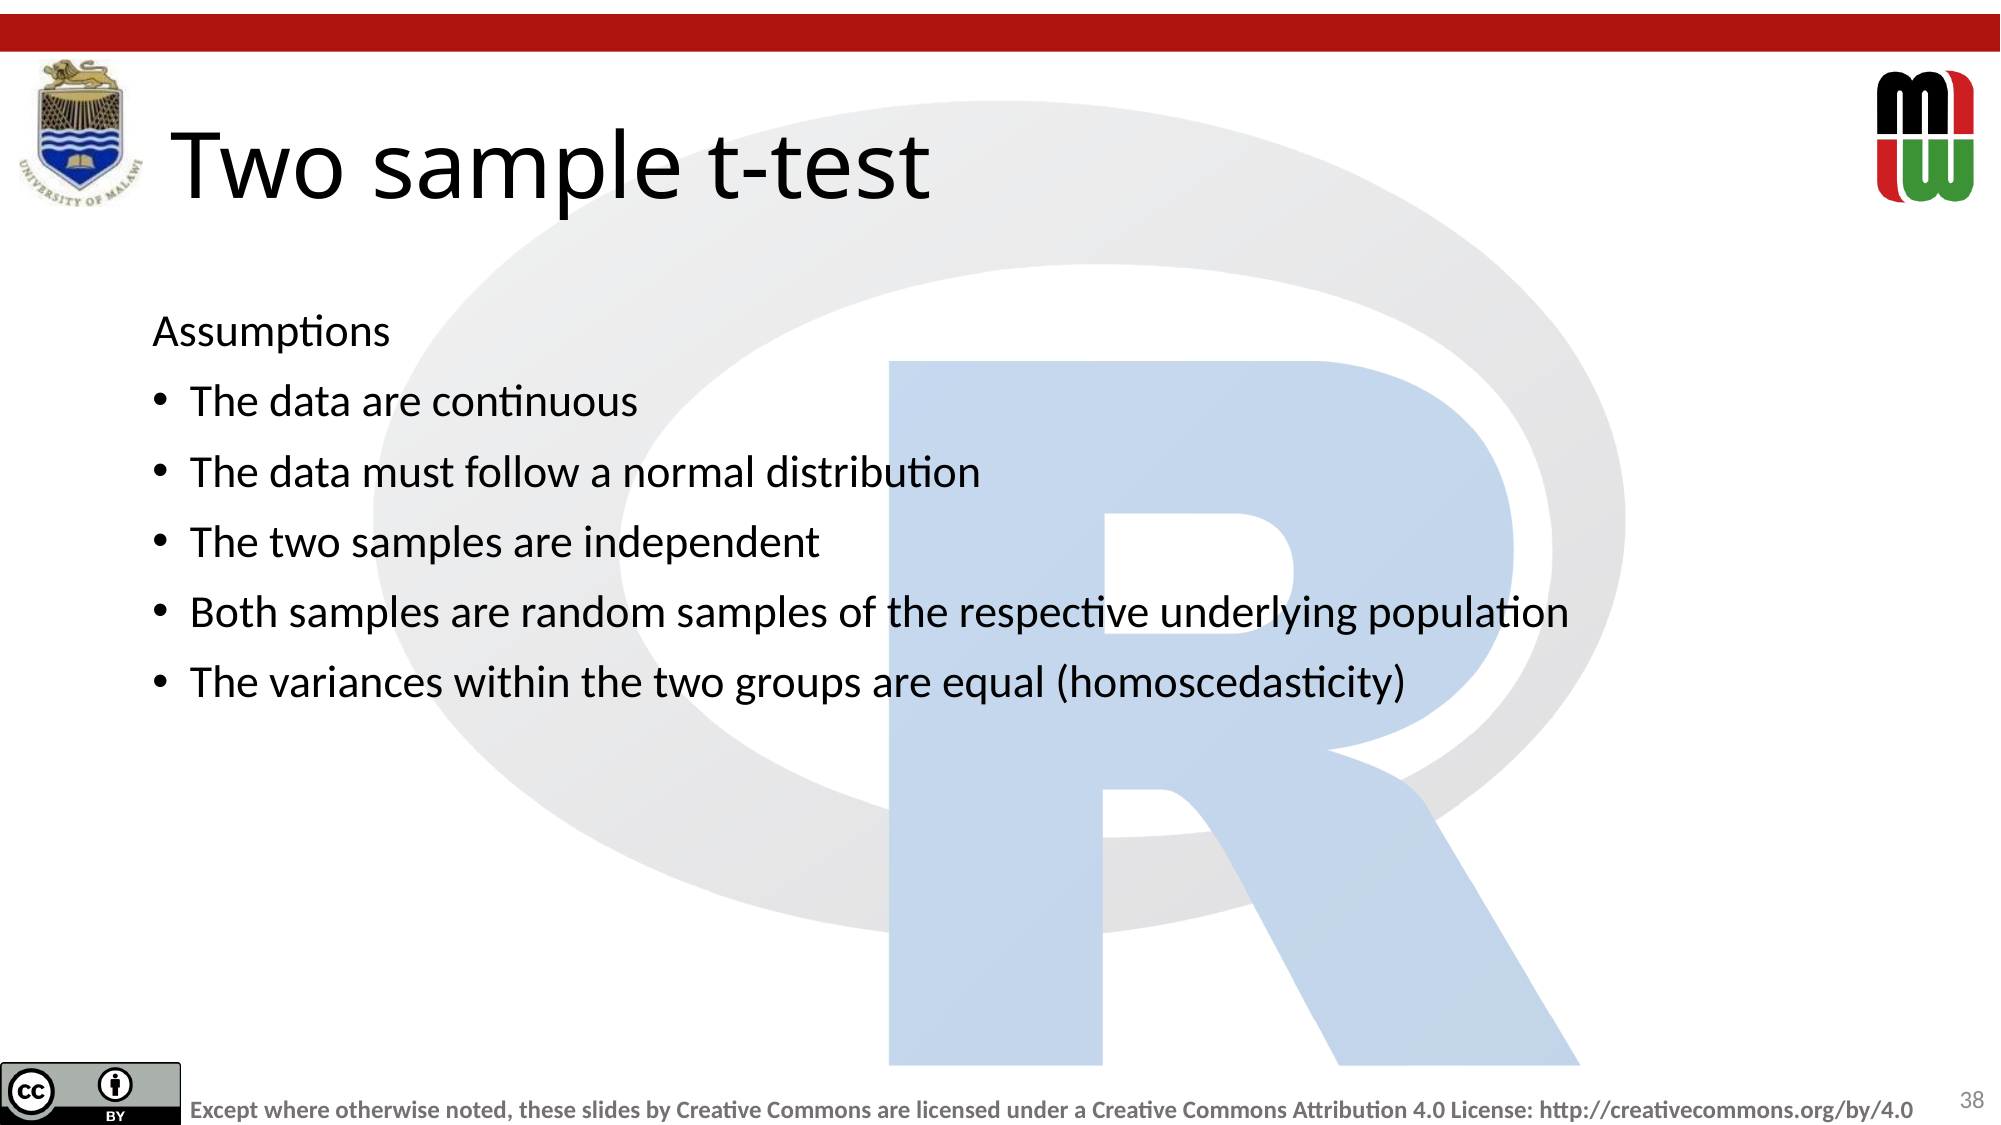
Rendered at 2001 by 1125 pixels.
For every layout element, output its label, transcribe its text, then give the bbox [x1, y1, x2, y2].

slide_number 38 [1550, 1073, 2000, 1125]
list Assumptions The data are continuous The data must follow a normal distribution The two samples are independent Both samples are random samples of the respective underlying population The variances within the two groups are equal (homoscedasticity) [137, 299, 1863, 1066]
picture [19, 59, 143, 207]
title Two sample t-test [155, 59, 1851, 278]
picture [0, 1062, 181, 1125]
